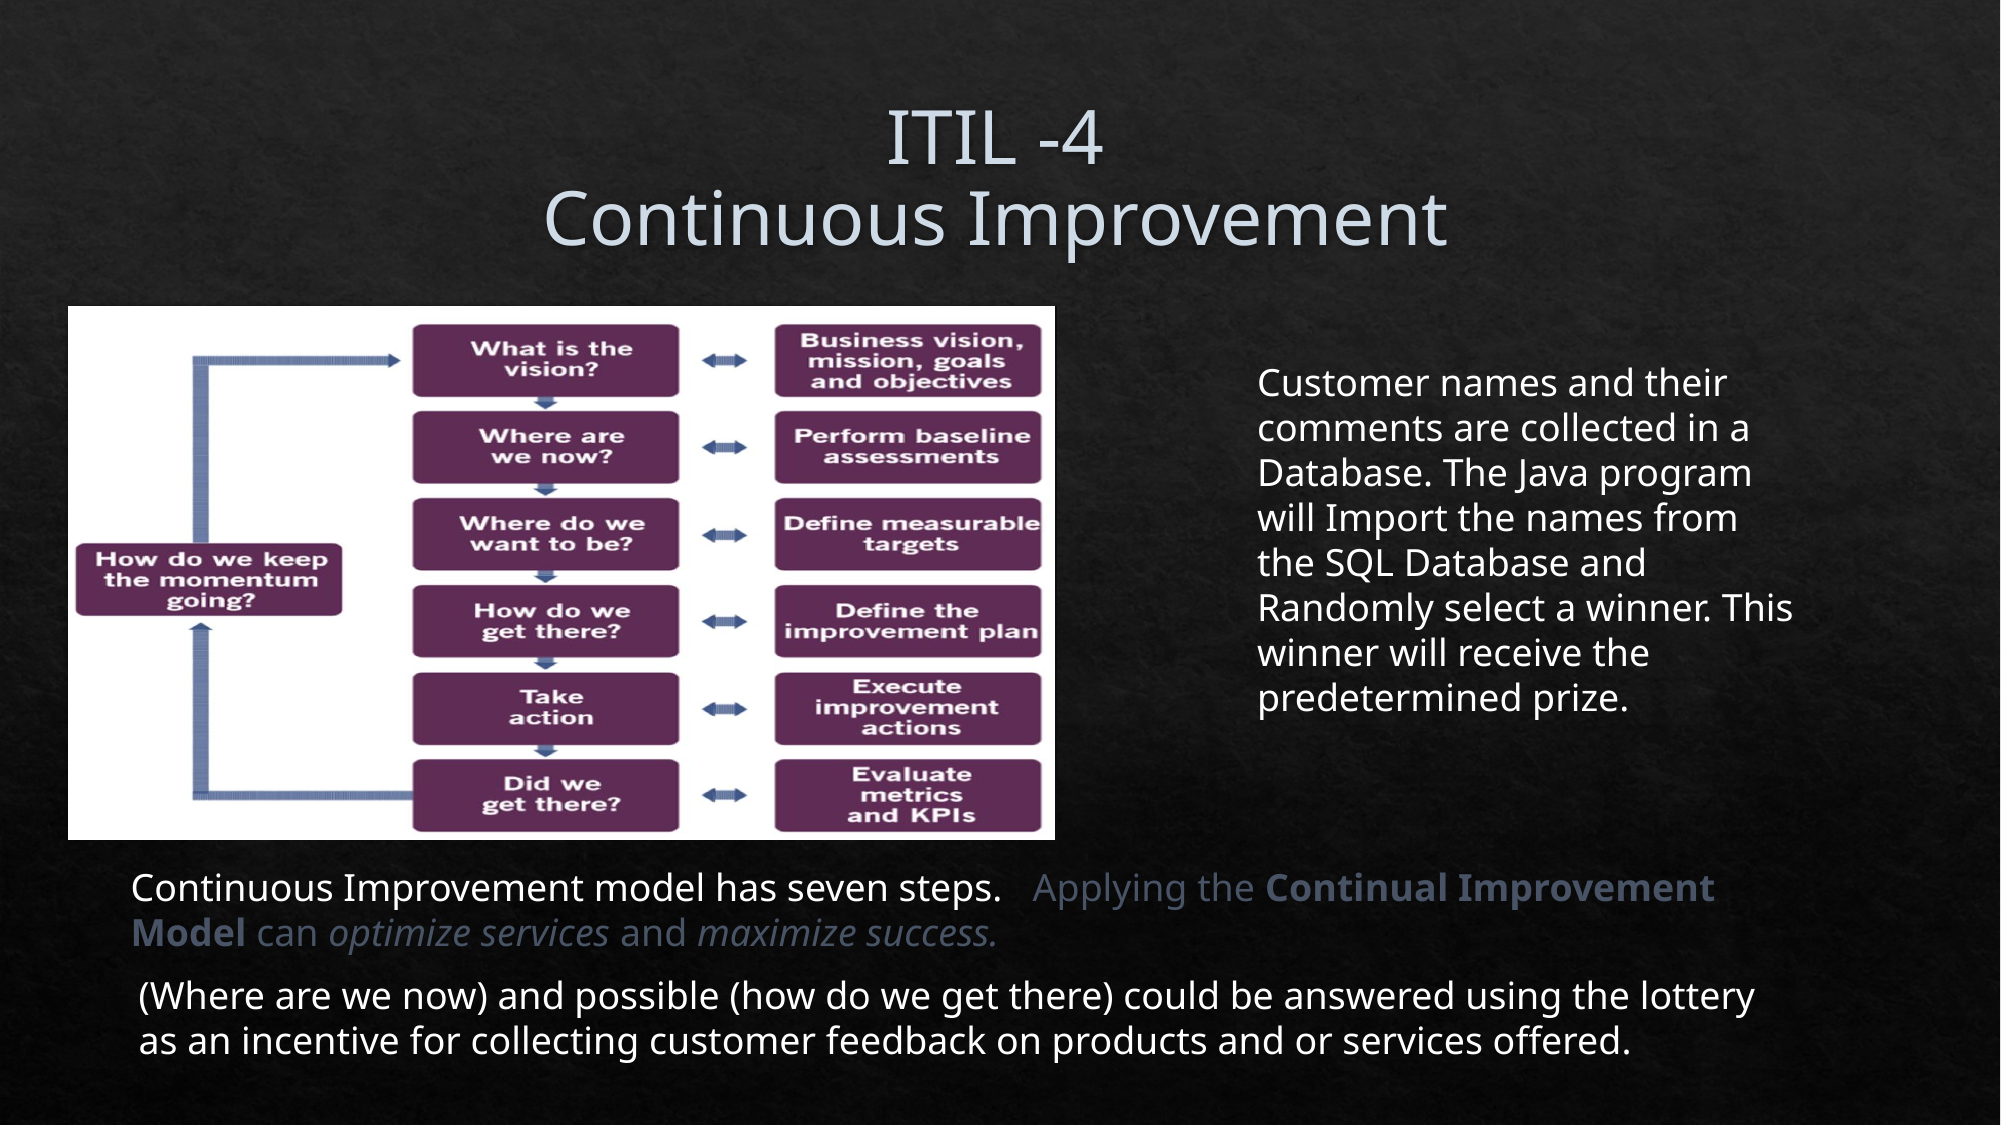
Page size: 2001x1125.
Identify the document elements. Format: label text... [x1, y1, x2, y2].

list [68, 305, 1057, 840]
text_box (Where are we now) and possible (how do we get there) could be answered using the lottery as an incentive for collecting customer feedback on products and or services offered. [123, 964, 1788, 1070]
text_box Customer names and their comments are collected in a Database. The Java program will Import the names from the SQL Database and Randomly select a winner. This winner will receive the predetermined prize. [1242, 352, 1812, 727]
title ITIL -4 Continuous Improvement [149, 54, 1841, 307]
text_box Continuous Improvement model has seven steps. Applying the Continual Improvement Model can optimize services and maximize success. [115, 856, 1807, 962]
